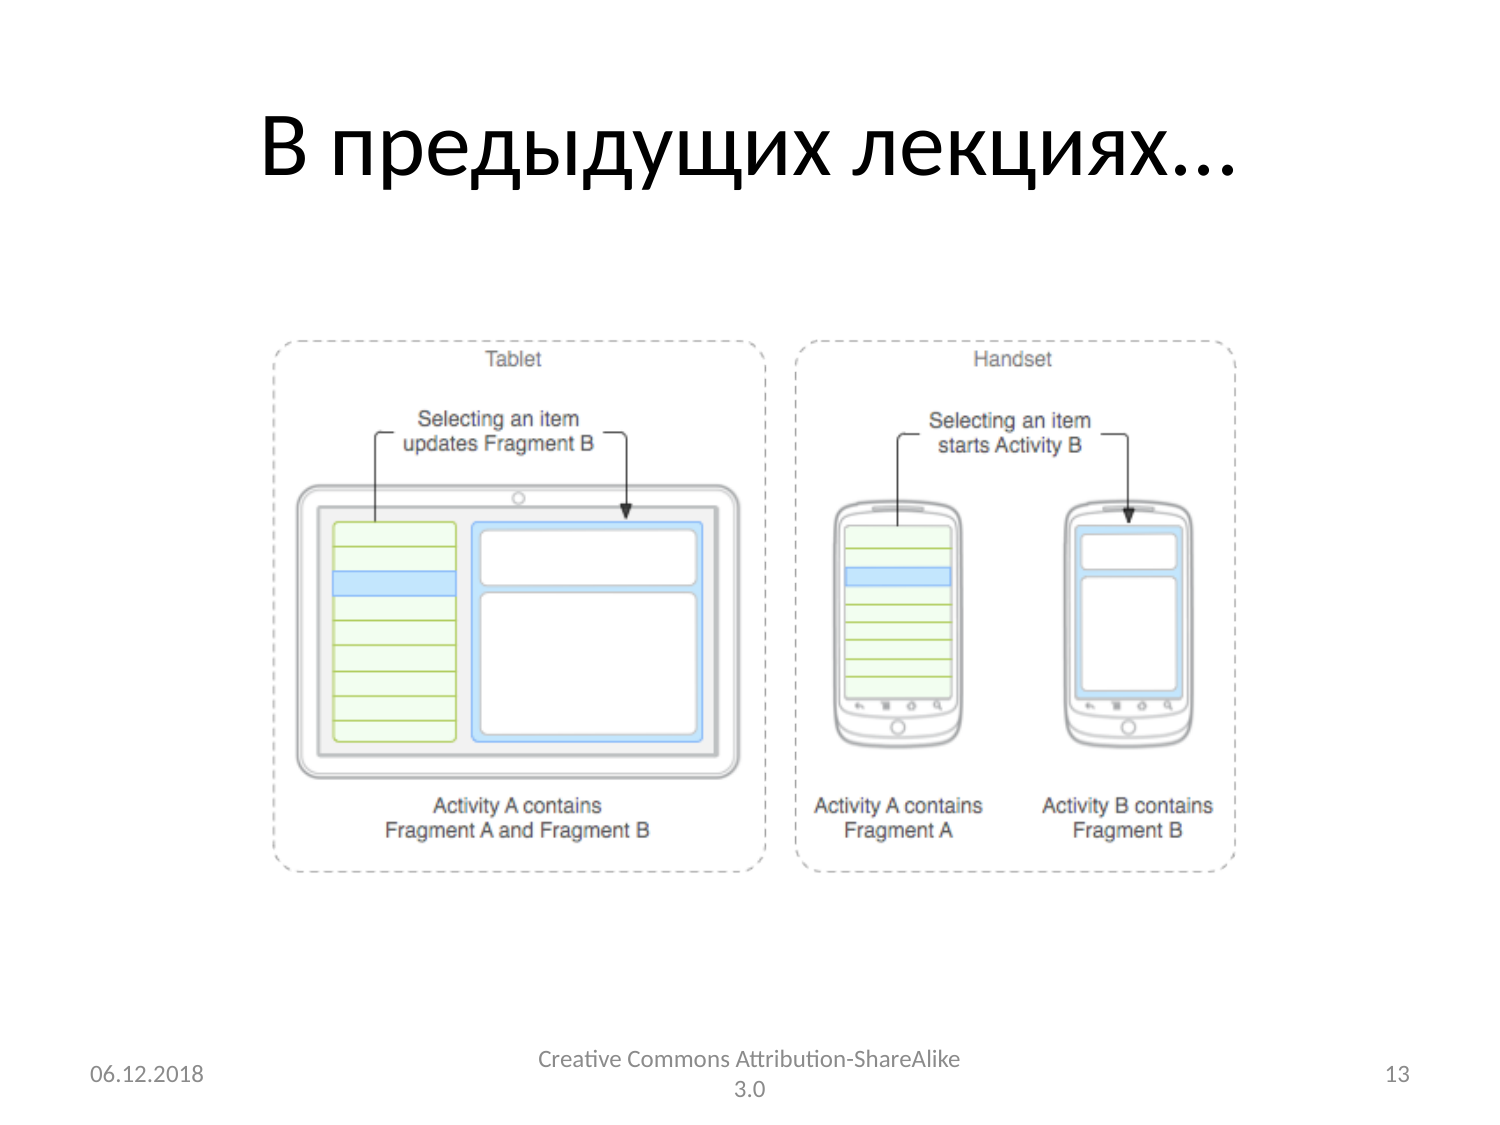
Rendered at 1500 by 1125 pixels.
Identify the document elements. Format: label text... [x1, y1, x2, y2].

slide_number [75, 1042, 425, 1103]
title В предыдущих лекциях... [74, 44, 1426, 233]
slide_number 13 [1074, 1042, 1425, 1103]
footer Creative Commons Attribution-ShareAlike 3.0 [512, 1042, 988, 1103]
picture [262, 314, 1247, 882]
